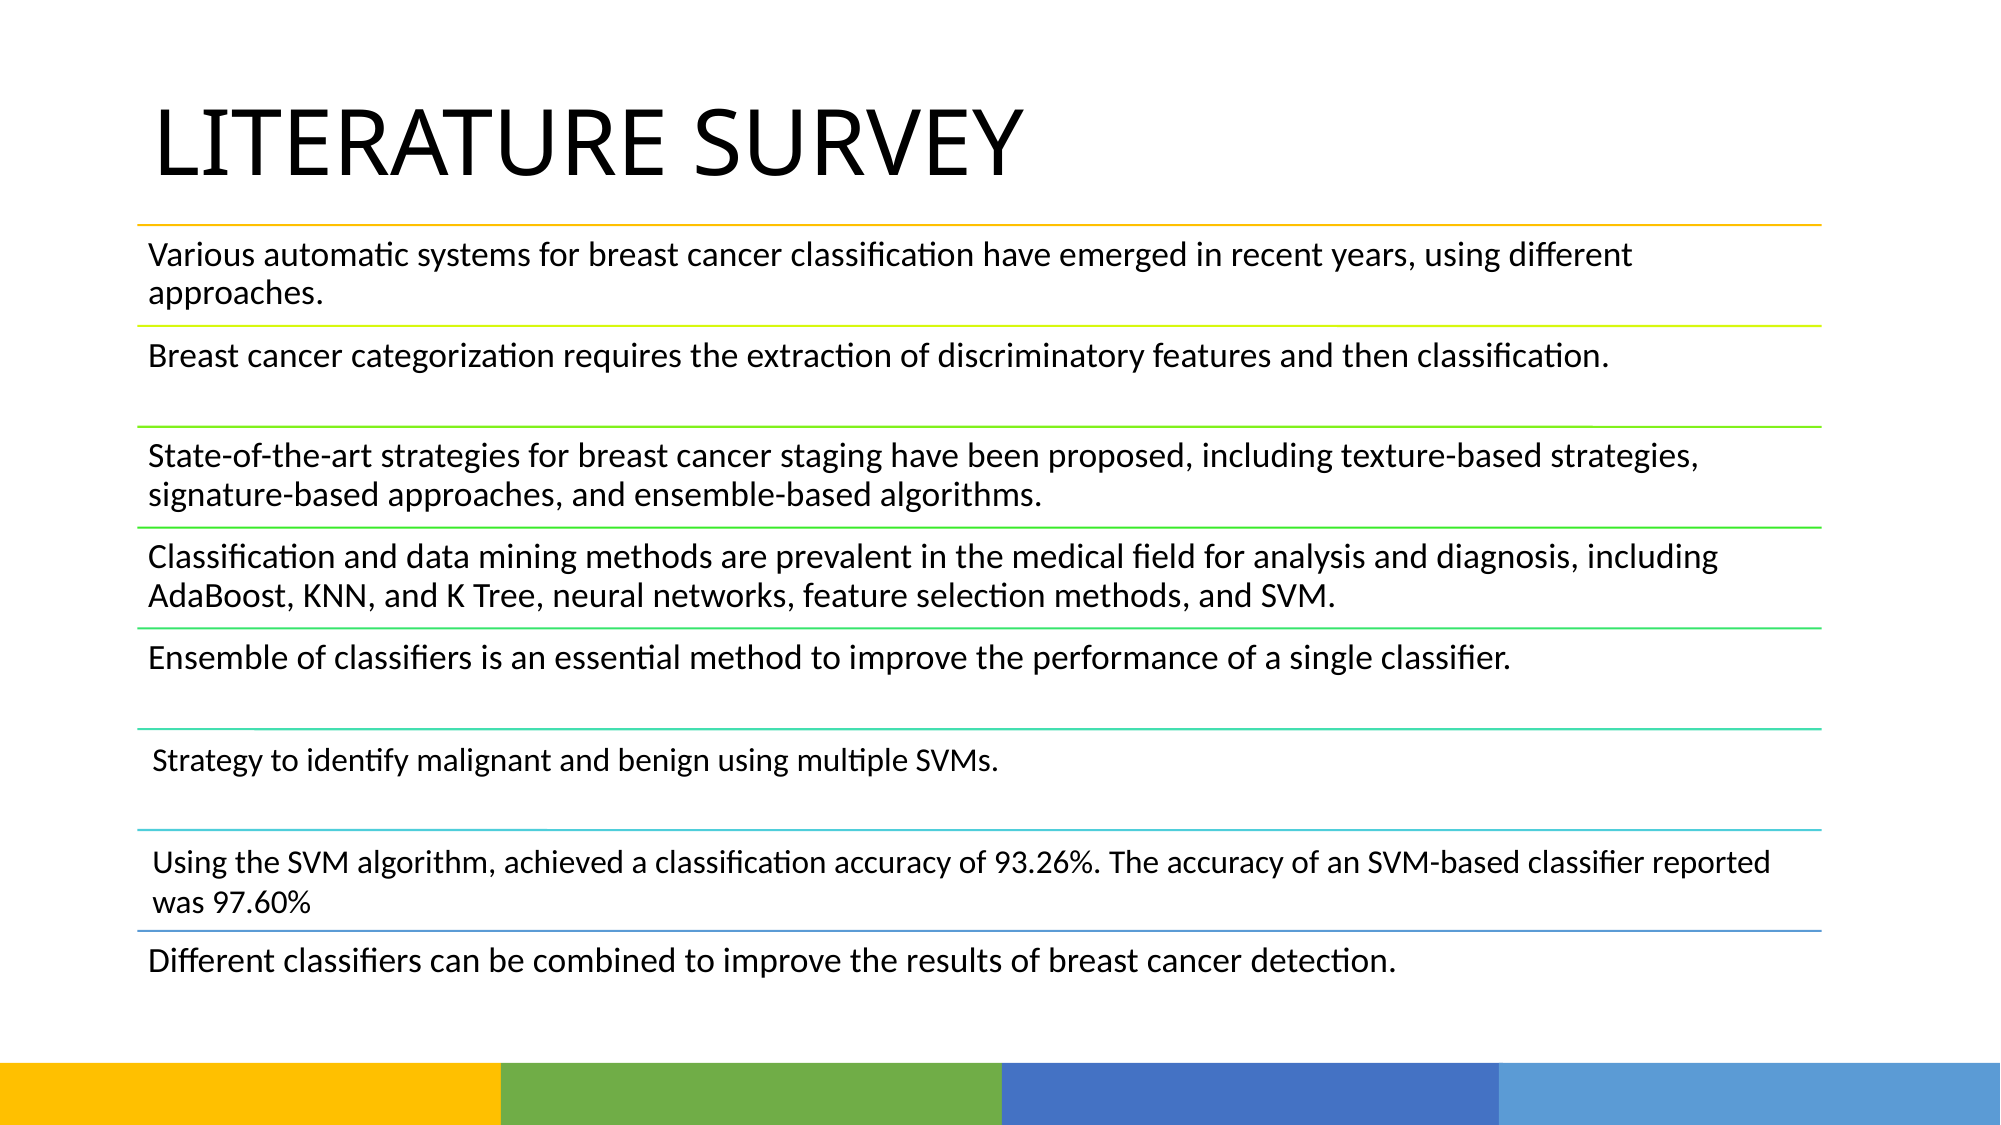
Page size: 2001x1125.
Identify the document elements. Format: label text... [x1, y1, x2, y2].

title LITERATURE SURVEY [137, 66, 1275, 224]
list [137, 225, 1822, 1032]
